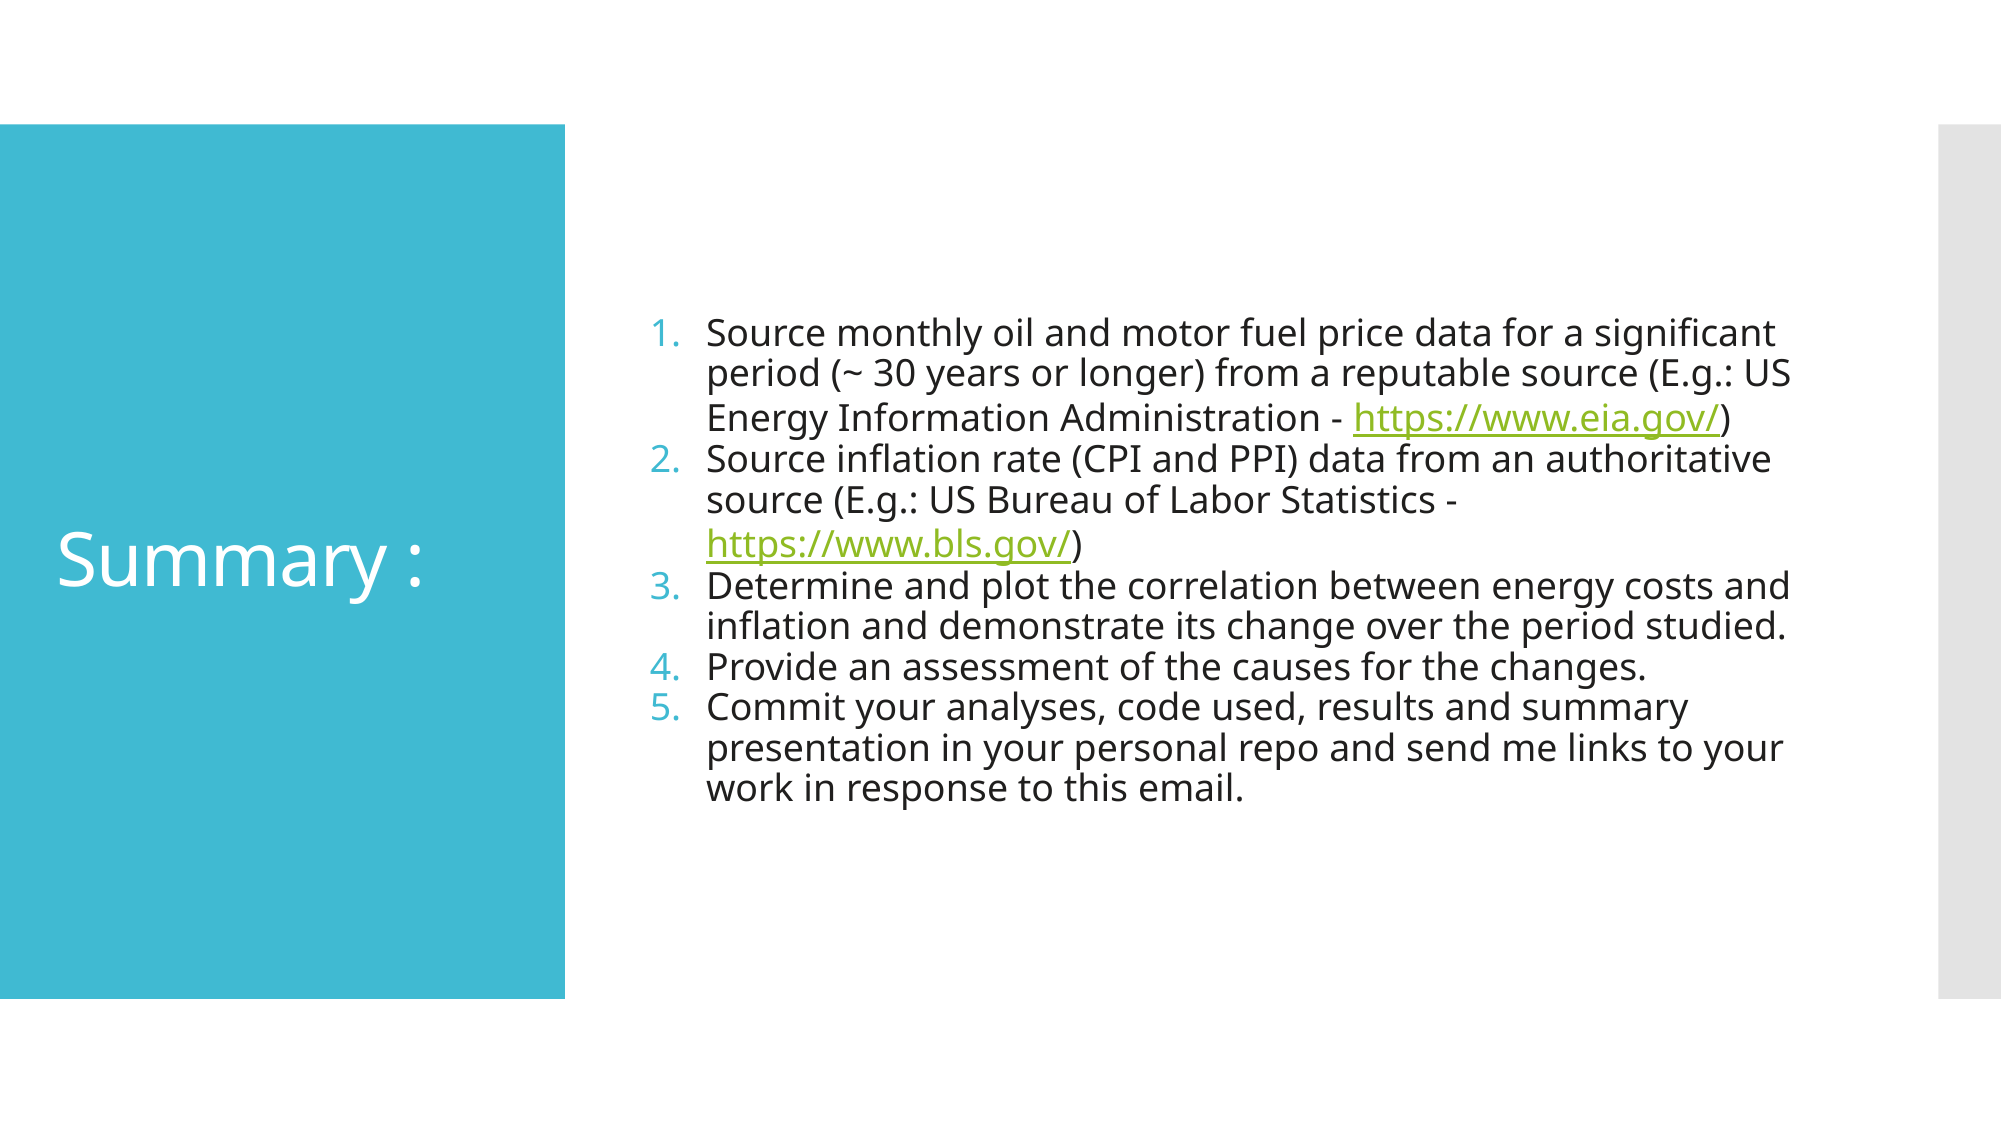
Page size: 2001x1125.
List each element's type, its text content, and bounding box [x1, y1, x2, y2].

list Source monthly oil and motor fuel price data for a significant period (~ 30 years or longer) from a reputable source (E.g.: US Energy Information Administration - https://www.eia.gov/) Source inflation rate (CPI and PPI) data from an authoritative source (E.g.: US Bureau of Labor Statistics - https://www.bls.gov/) Determine and plot the correlation between energy costs and inflation and demonstrate its change over the period studied. Provide an assessment of the causes for the changes. Commit your analyses, code used, results and summary presentation in your personal repo and send me links to your work in response to this email. [634, 141, 1835, 982]
title Summary : [41, 184, 525, 940]
